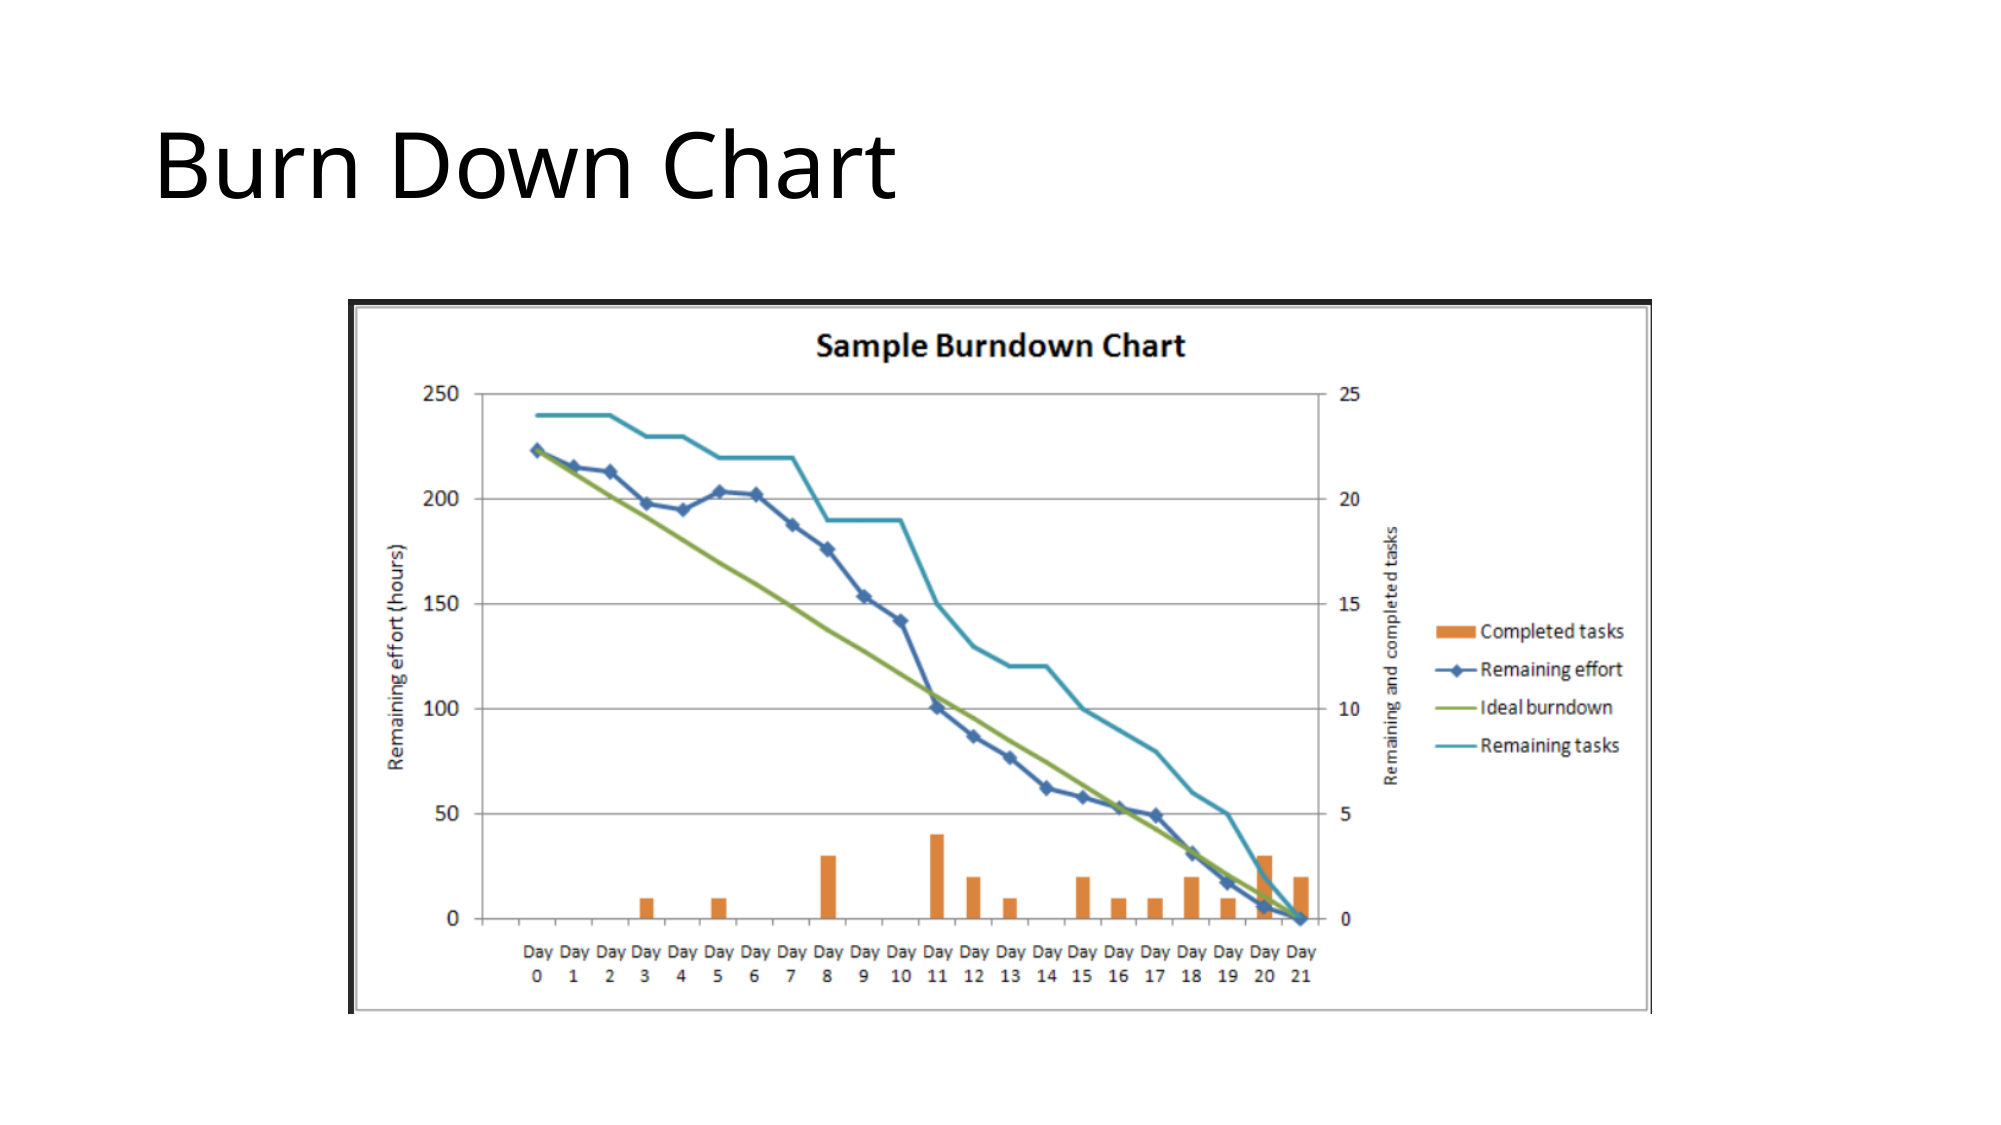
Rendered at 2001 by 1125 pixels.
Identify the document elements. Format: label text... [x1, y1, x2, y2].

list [348, 299, 1652, 1014]
title Burn Down Chart [137, 59, 1863, 278]
